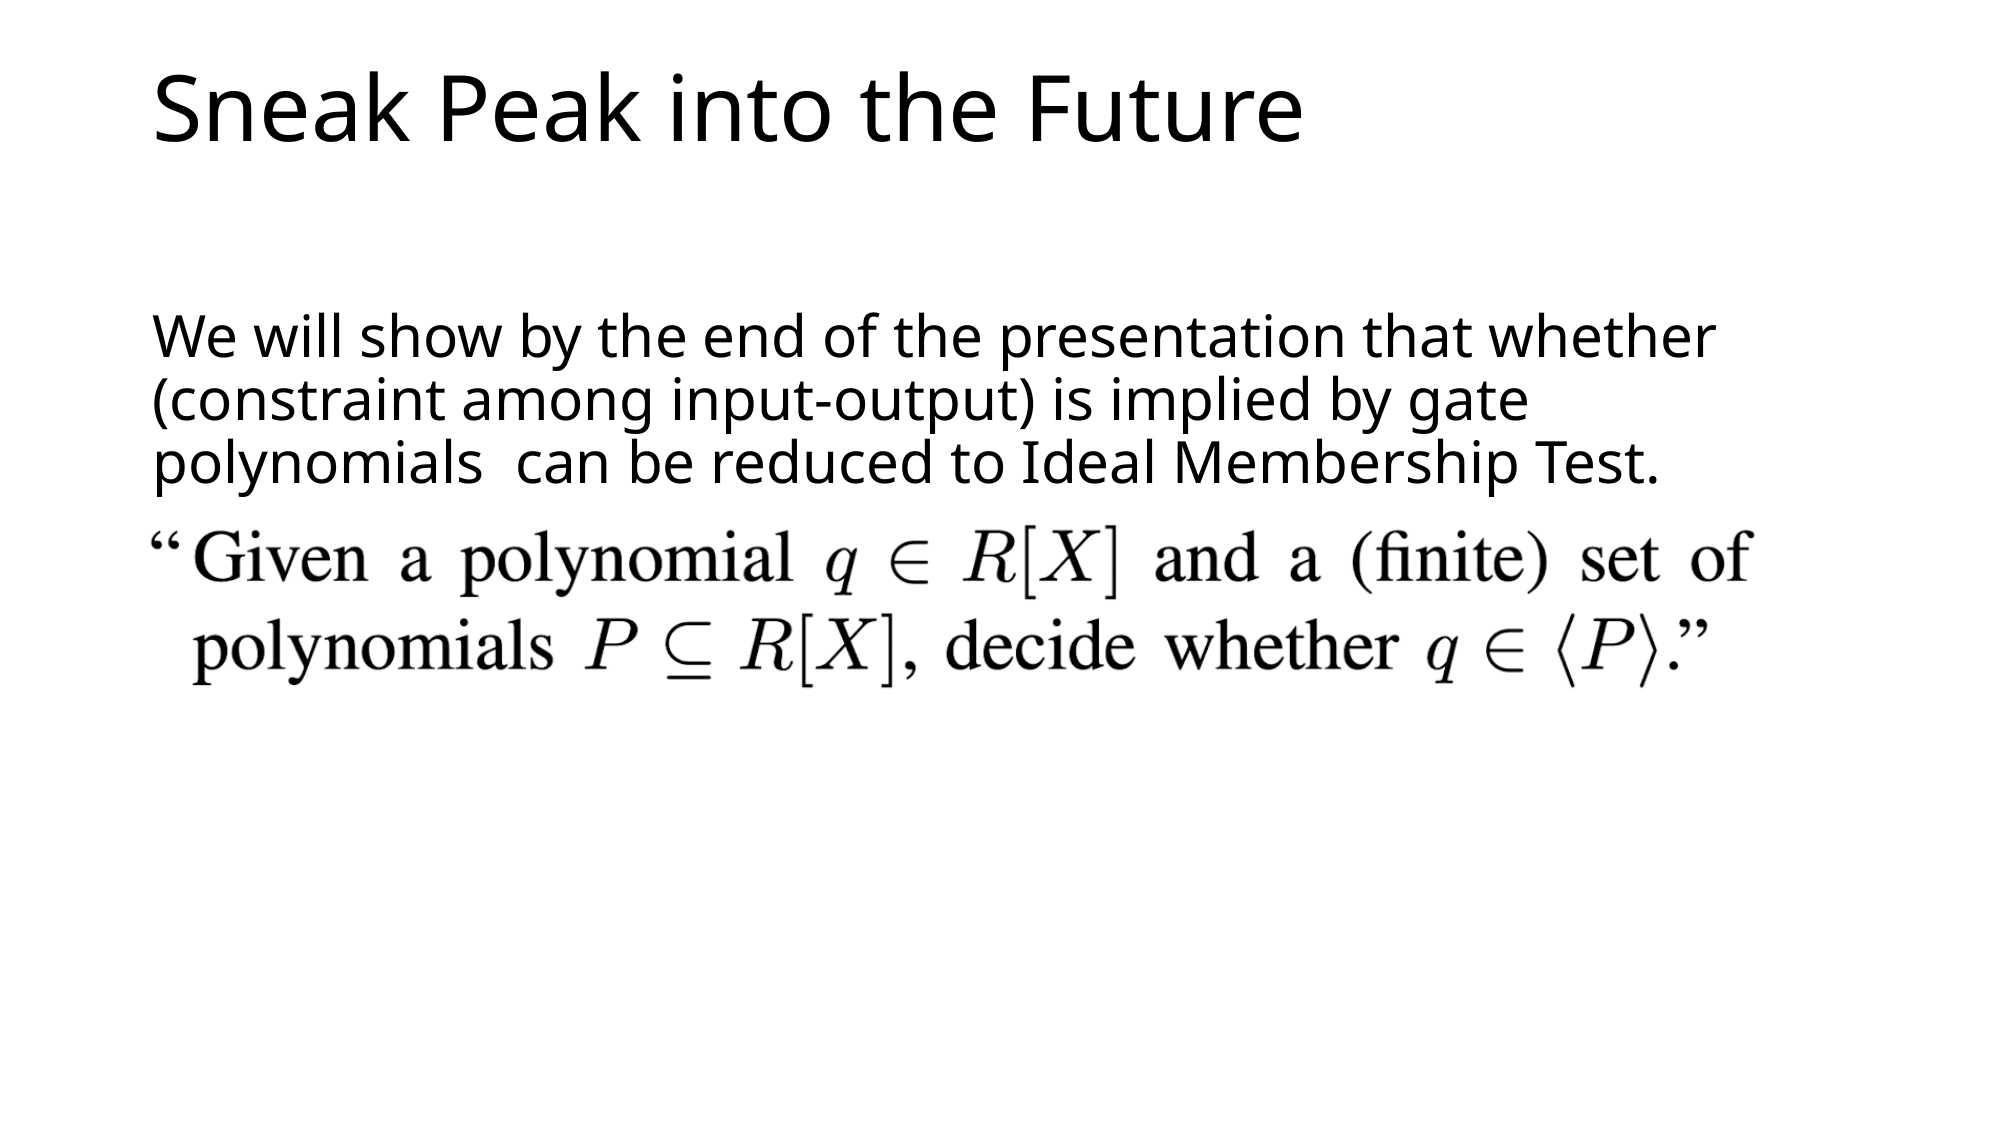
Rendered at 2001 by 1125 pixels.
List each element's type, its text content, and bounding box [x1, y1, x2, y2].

picture [136, 506, 1778, 726]
title Sneak Peak into the Future [137, 3, 1863, 221]
